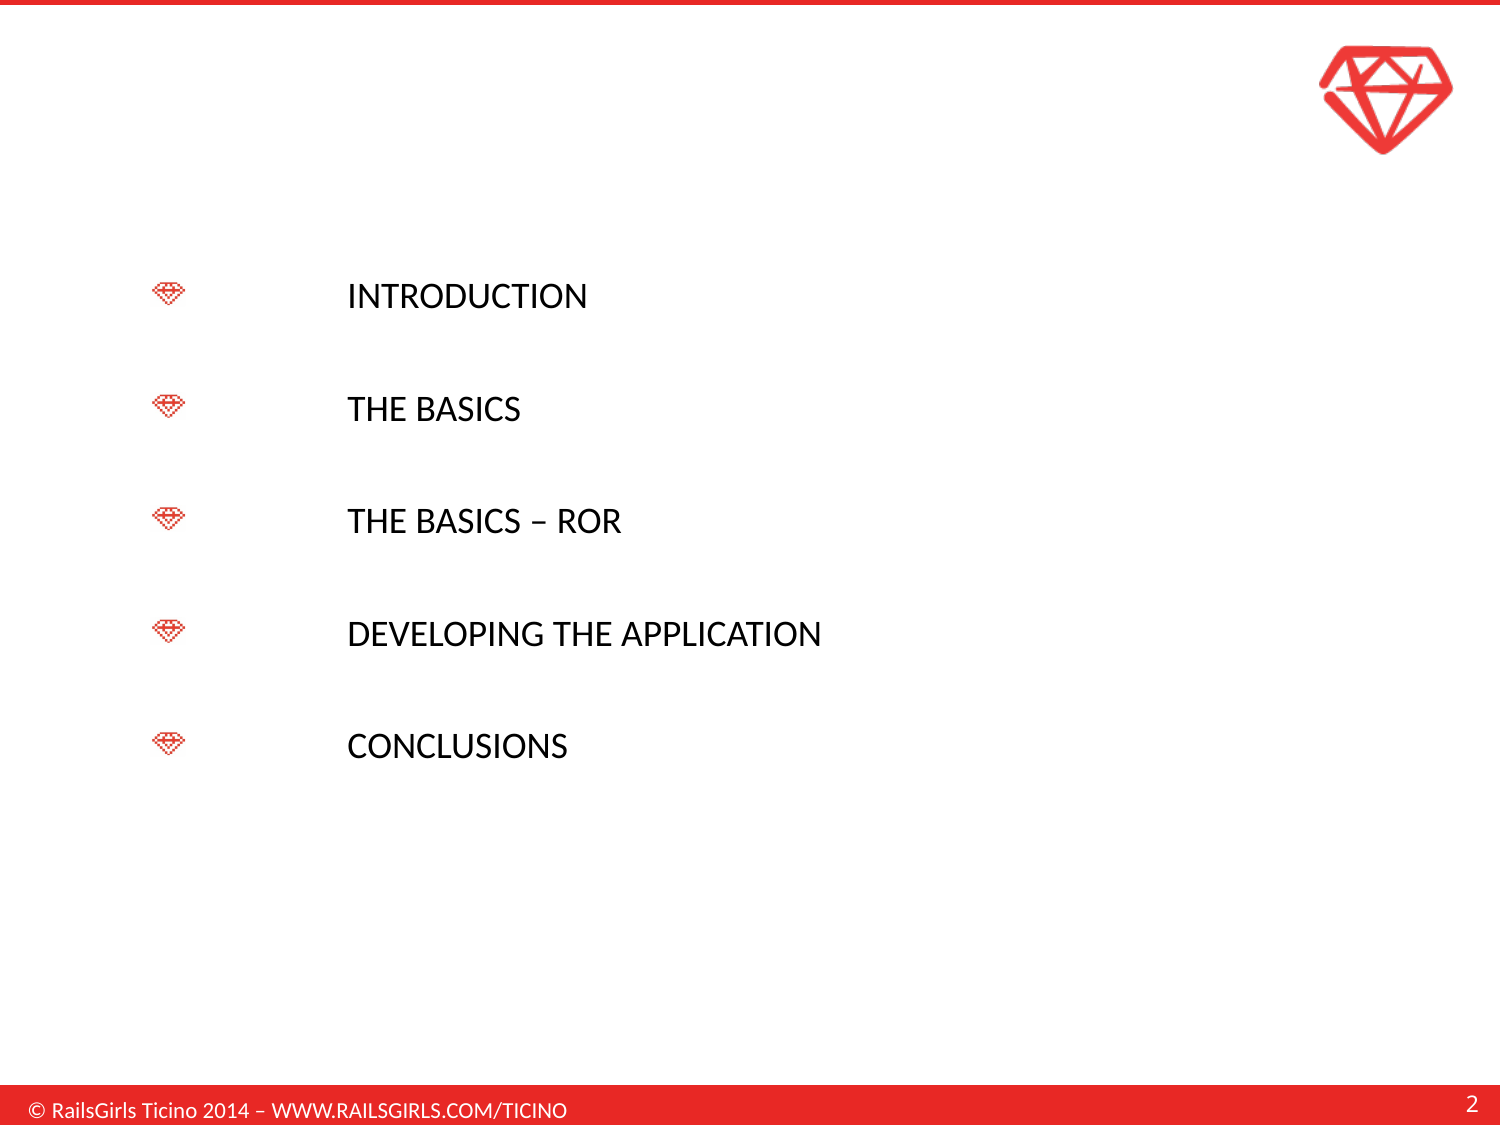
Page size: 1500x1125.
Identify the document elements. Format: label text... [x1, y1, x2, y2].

picture [150, 730, 186, 757]
picture [150, 280, 186, 307]
text_box INTRODUCTION THE BASICS THE BASICS – ROR DEVELOPING THE APPLICATION CONCLUSIONS [135, 196, 1146, 1125]
picture [1305, 45, 1467, 164]
picture [150, 392, 186, 420]
picture [150, 617, 186, 645]
picture [150, 505, 186, 532]
